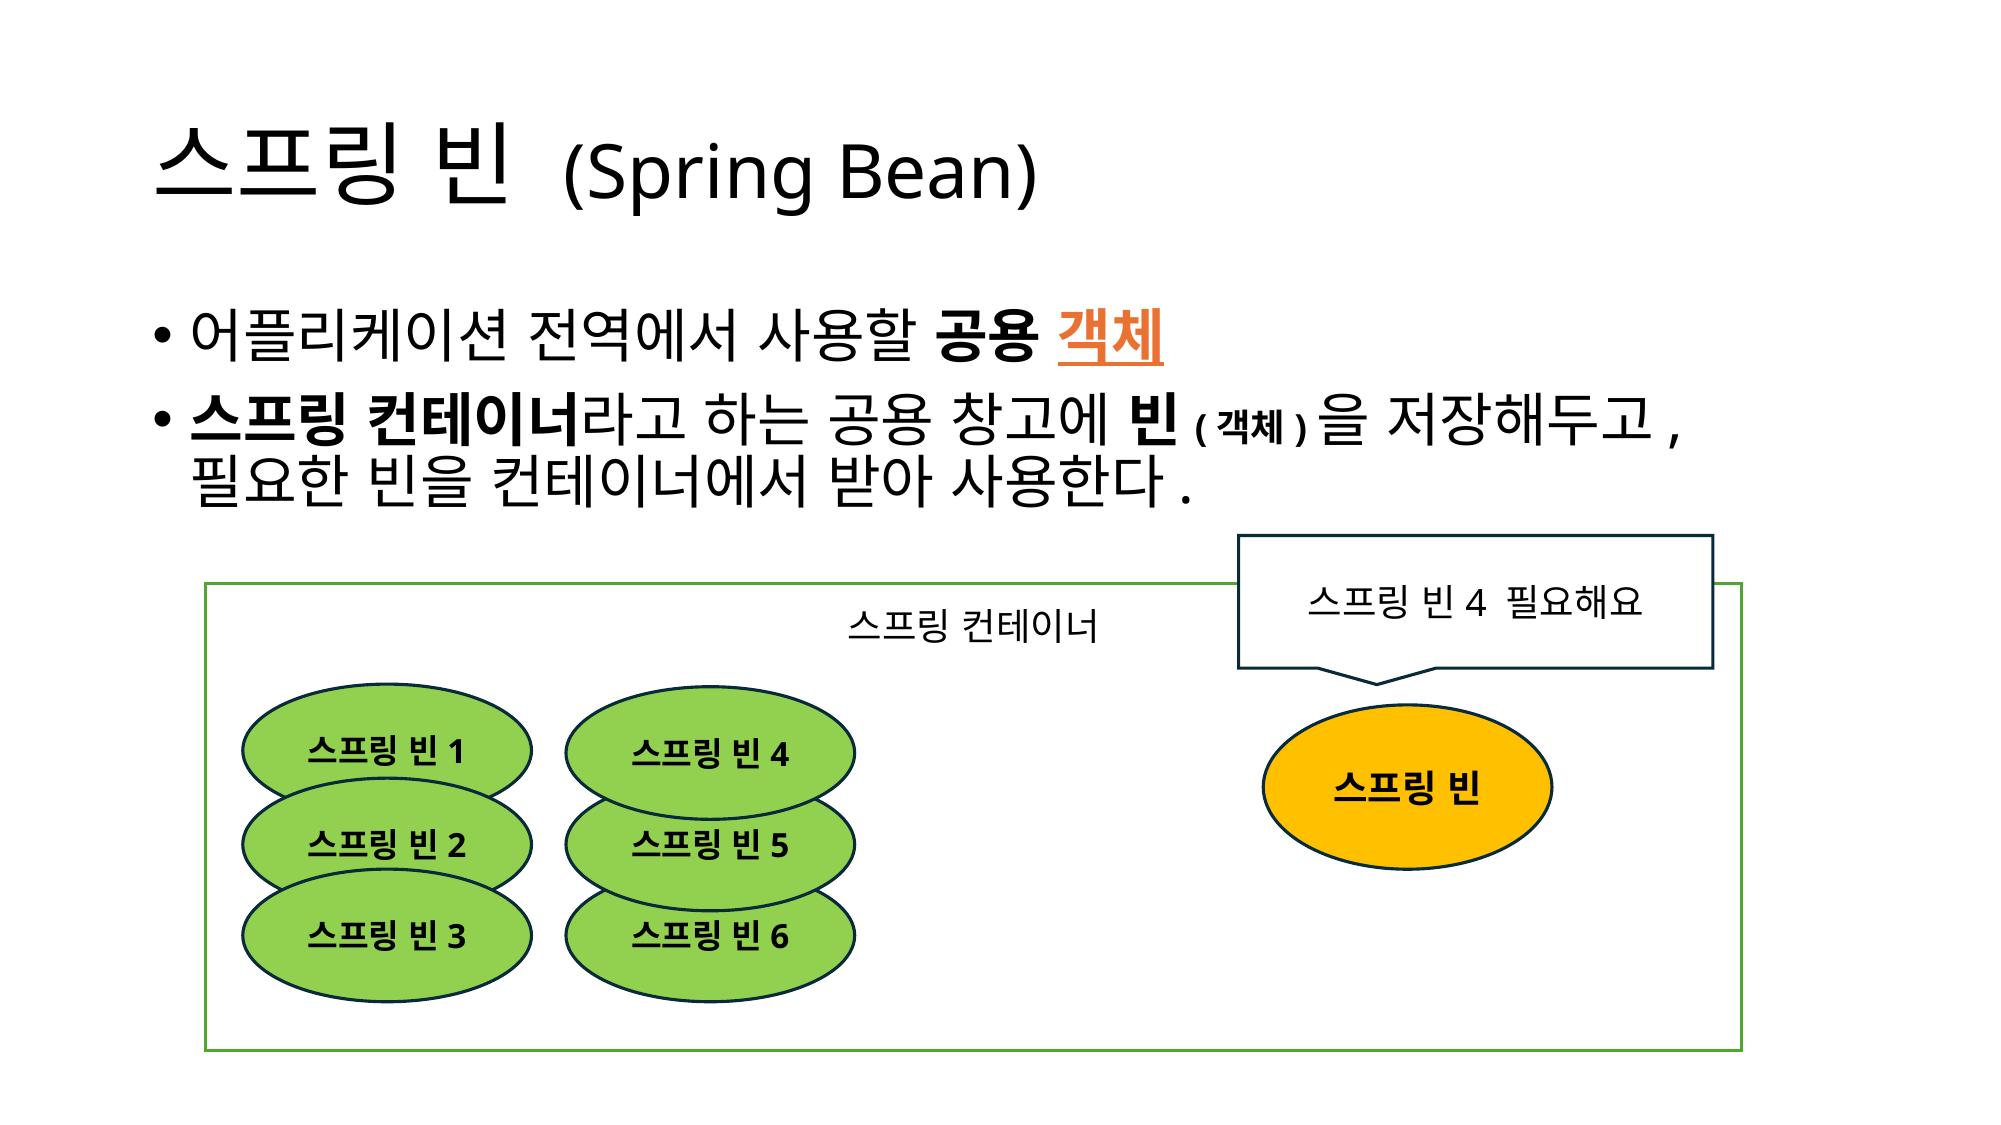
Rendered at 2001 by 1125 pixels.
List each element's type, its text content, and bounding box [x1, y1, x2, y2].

text_box 스프링 빈5 [564, 799, 857, 913]
text_box 스프링 빈4 [564, 685, 857, 821]
title 스프링 빈 (Spring Bean) [137, 59, 1863, 278]
text_box 스프링 빈3 [241, 867, 534, 1004]
text_box 스프링 빈6 [564, 890, 857, 1004]
text_box 스프링 빈4 필요해요 [1237, 533, 1715, 687]
text_box [204, 582, 1743, 1052]
text_box 스프링 컨테이너 [832, 595, 1115, 656]
text_box 스프링 빈1 [241, 682, 534, 797]
list 어플리케이션 전역에서 사용할 공용 객체 스프링 컨테이너라고 하는 공용 창고에 빈(객체)을 저장해두고, 필요한 빈을 컨테이너에서 받아 사용한다. [137, 299, 1863, 1014]
text_box 스프링 빈 [1261, 703, 1554, 871]
text_box 스프링 빈2 [241, 776, 534, 890]
